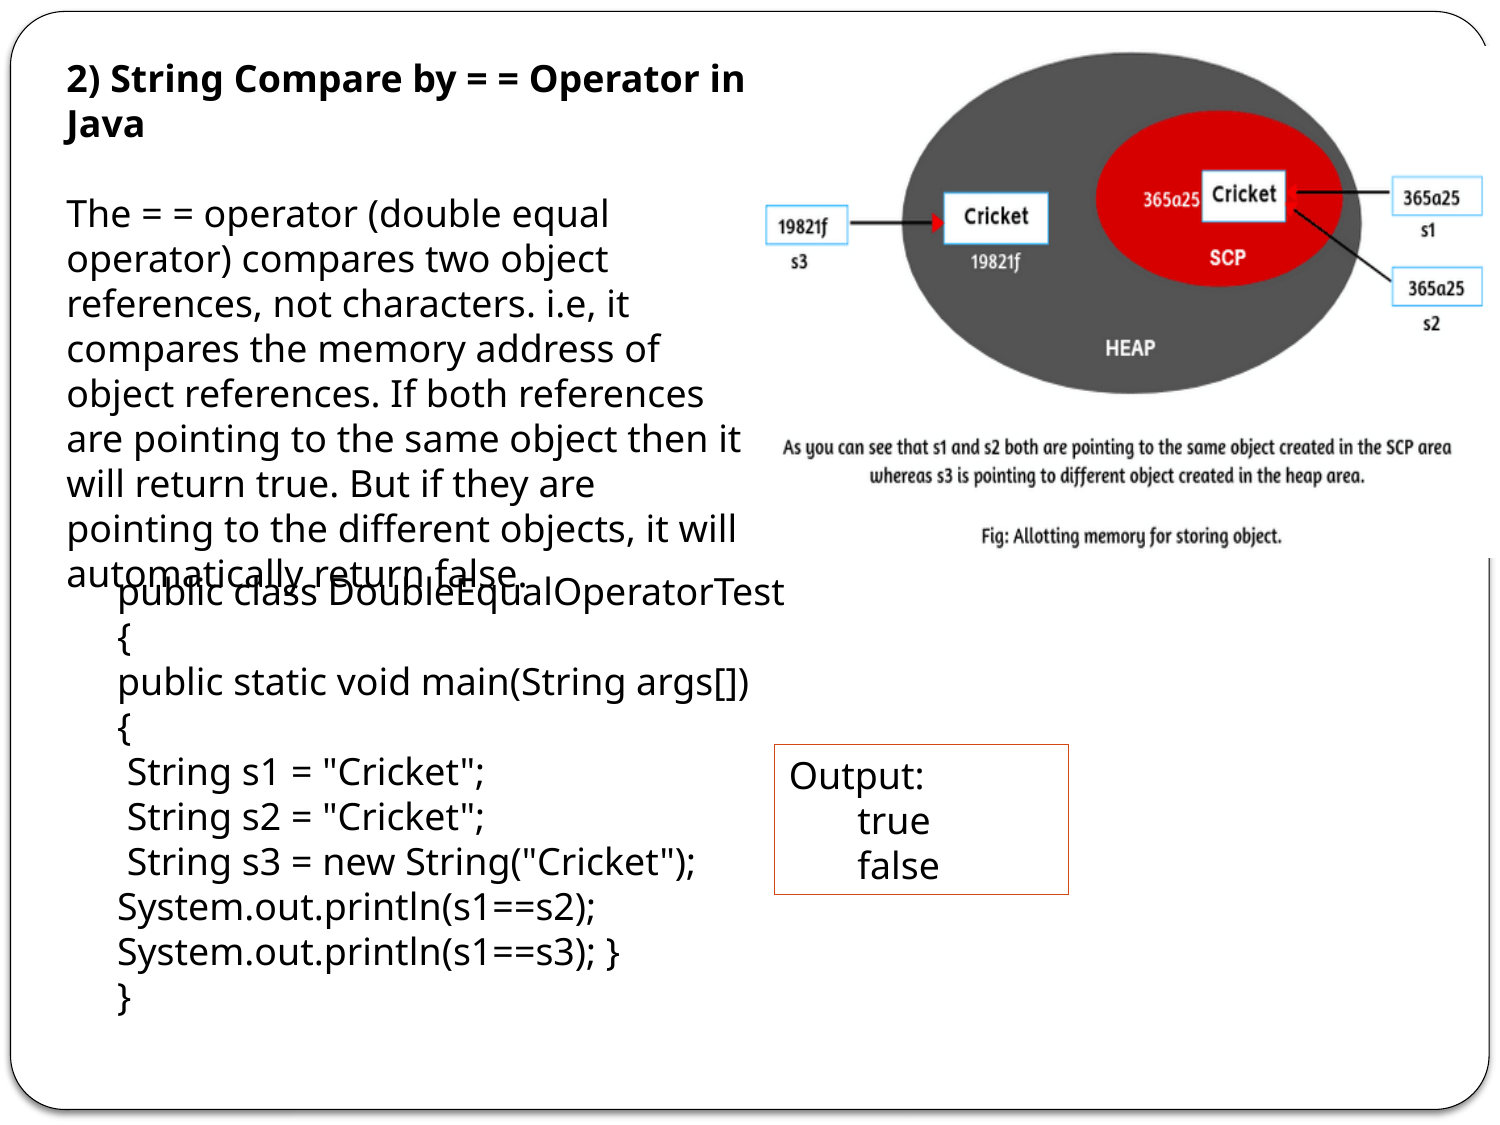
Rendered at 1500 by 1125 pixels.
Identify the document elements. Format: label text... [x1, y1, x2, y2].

text_box public class DoubleEqualOperatorTest { public static void main(String args[]) { String s1 = "Cricket"; String s2 = "Cricket"; String s3 = new String("Cricket"); System.out.println(s1==s2); System.out.println(s1==s3); } } [102, 560, 853, 1026]
picture [765, 45, 1500, 558]
text_box Output: true false [774, 744, 1069, 895]
text_box 2) String Compare by = = Operator in Java The = = operator (double equal operator) compares two object references, not characters. i.e, it compares the memory address of object references. If both references are pointing to the same object then it will return true. But if they are pointing to the different objects, it will automatically return false. [51, 47, 761, 603]
